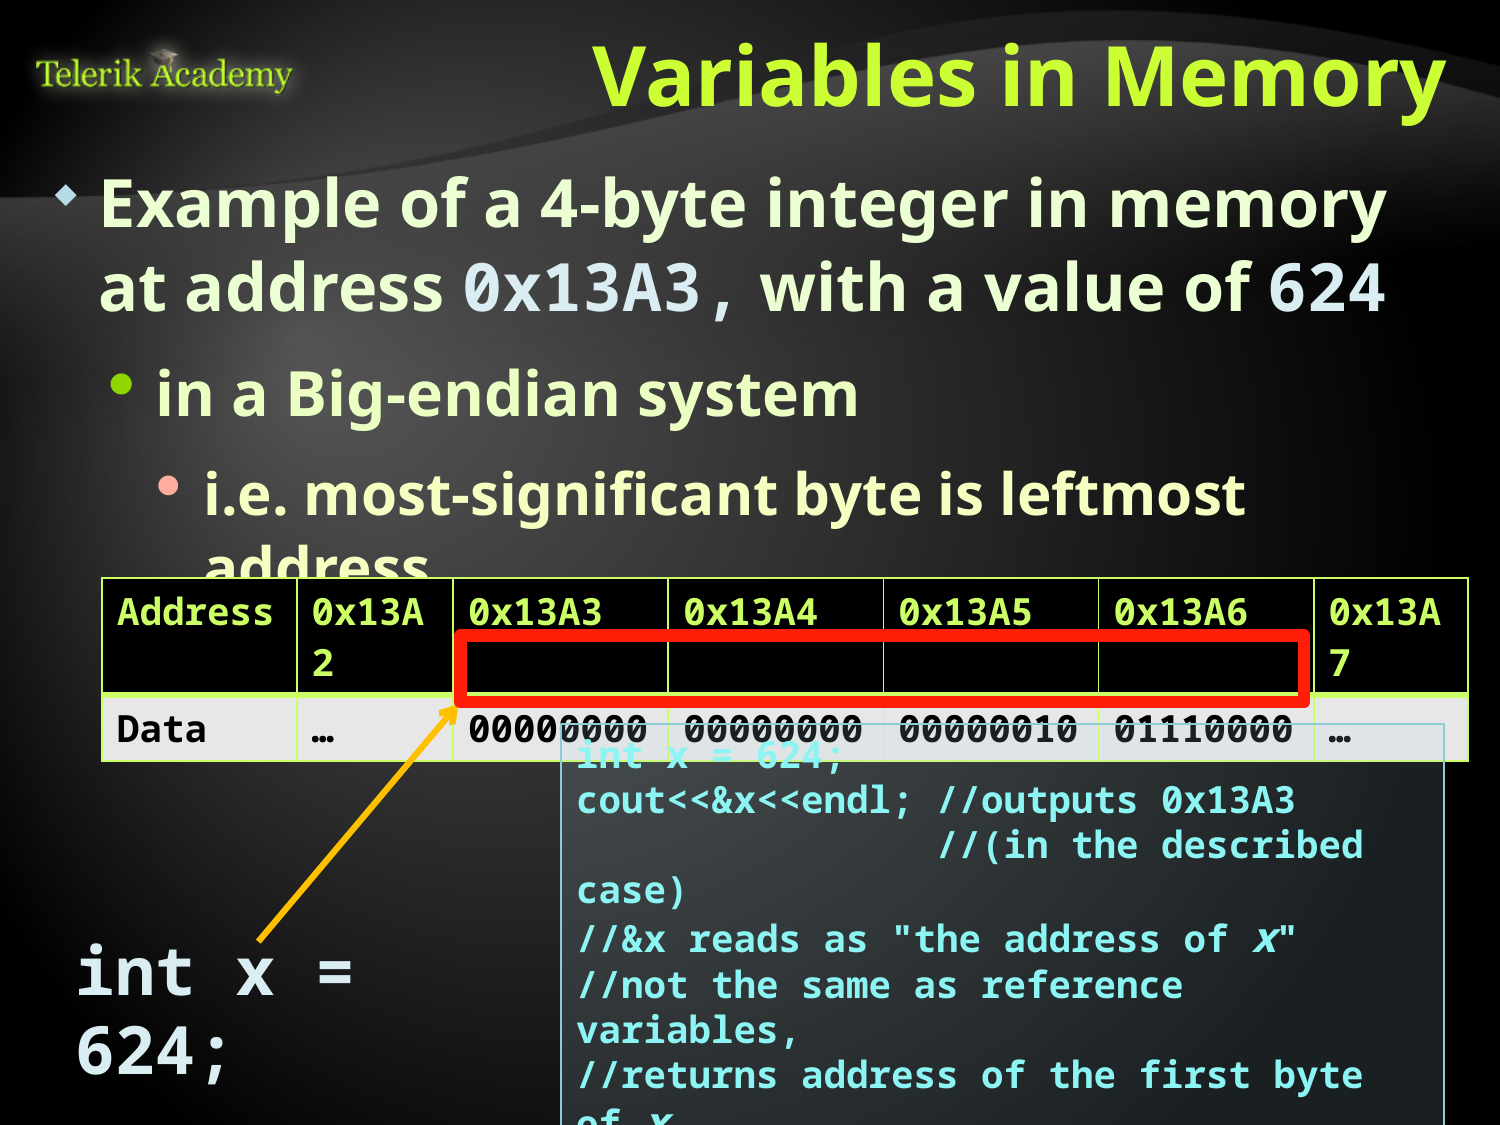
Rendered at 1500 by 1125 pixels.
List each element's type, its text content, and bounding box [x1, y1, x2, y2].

table_header 0x13A3 [454, 579, 667, 692]
text_box [458, 633, 1306, 704]
list Example of a 4-byte integer in memory at address 0x13A3, with a value of 624 in a Big-endian system i.e. most-significant byte is leftmost address [37, 149, 1463, 1100]
picture [24, 37, 300, 108]
text_box int x = 624; [60, 921, 532, 1096]
table_header 0x13A4 [669, 579, 883, 633]
title Variables in Memory [300, 12, 1463, 149]
picture [0, 0, 1500, 1125]
table_cell 00000000 [669, 704, 883, 723]
table_cell 00000000 [460, 704, 667, 760]
table_header 0x13A7 [1315, 579, 1467, 692]
table_header Address [103, 579, 296, 692]
table_header 0x13A6 [1099, 579, 1313, 692]
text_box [258, 703, 459, 942]
table_cell … [1315, 698, 1467, 760]
table_header 0x13A5 [884, 579, 1098, 633]
table_header 0x13A2 [298, 579, 452, 692]
table_cell 00000010 [884, 704, 1098, 723]
table_cell 01110000 [1099, 698, 1313, 723]
table_cell Data [103, 698, 296, 760]
text_box int x = 624; cout<<&x<<endl; //outputs 0x13A3 //(in the described case) //&x reads as "the address of x" //not the same as reference variables, //returns address of the first byte of x [561, 723, 1444, 1125]
